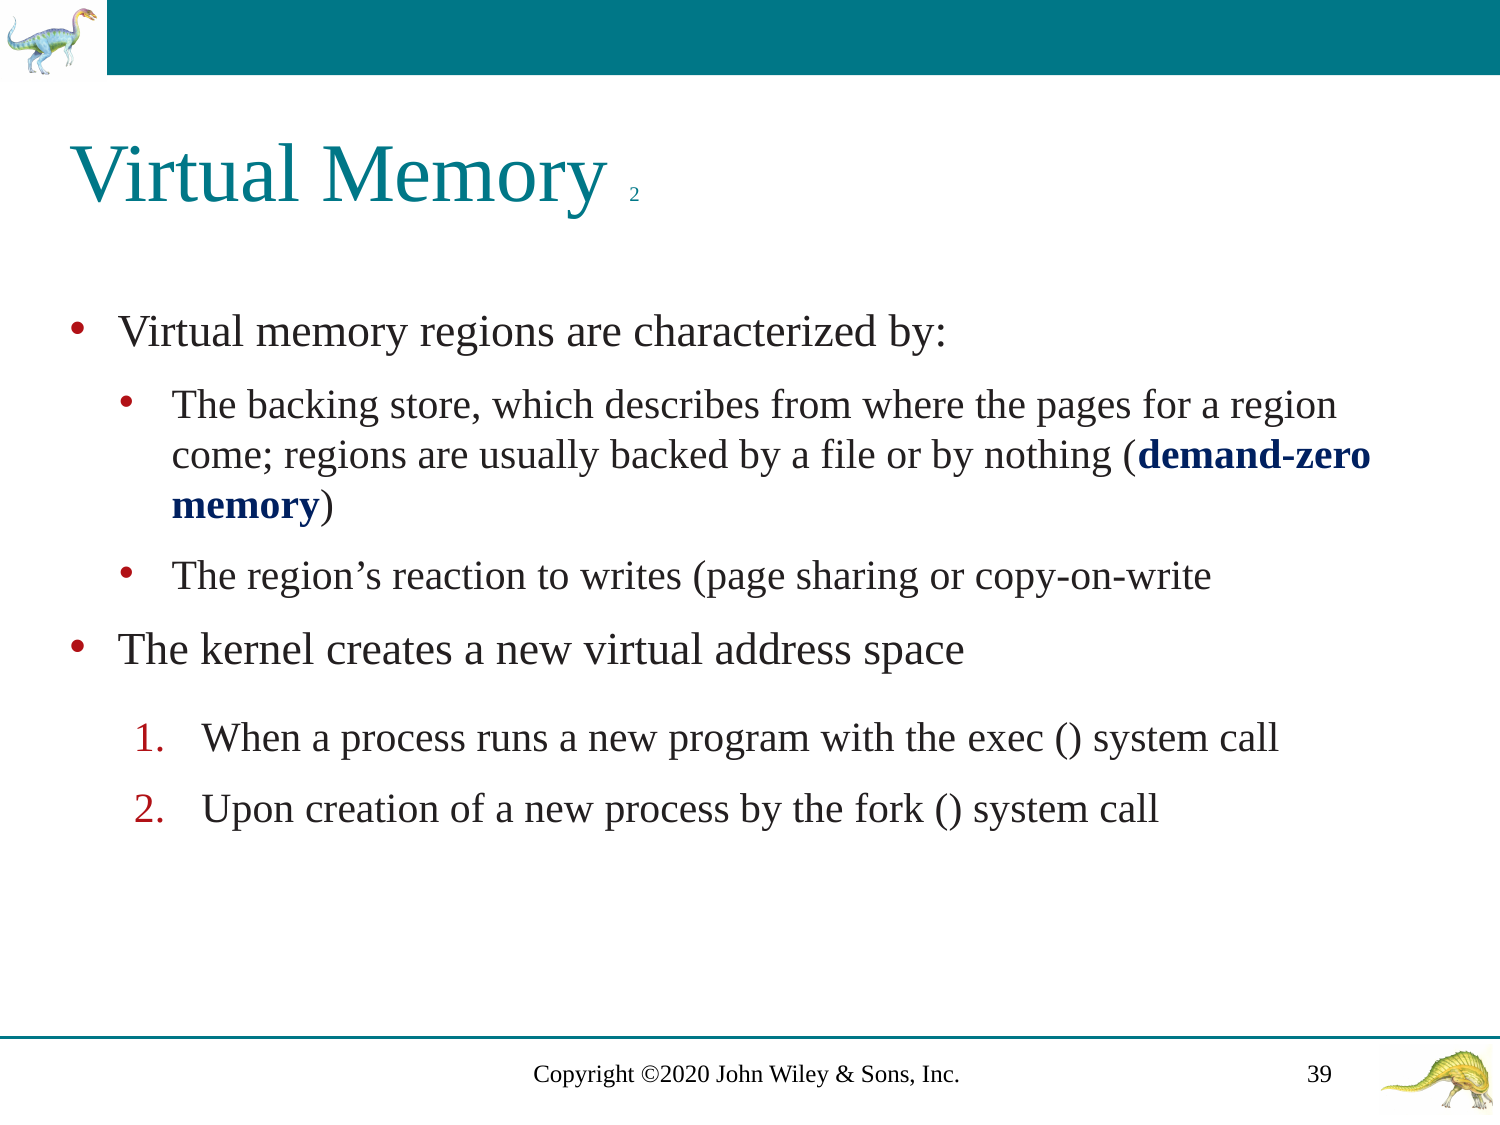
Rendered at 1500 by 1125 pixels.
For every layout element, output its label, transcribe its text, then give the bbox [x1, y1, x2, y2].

list Virtual memory regions are characterized by: The backing store, which describes from where the pages for a region come; regions are usually backed by a file or by nothing (demand-zero memory) The region’s reaction to writes (page sharing or copy-on-write The kernel creates a new virtual address space [54, 293, 1444, 695]
footer Copyright ©2020 John Wiley & Sons, Inc. [496, 1042, 1004, 1103]
slide_number 39 [1083, 1042, 1348, 1103]
picture [0, 0, 107, 82]
picture [1379, 1044, 1493, 1115]
list When a process runs a new program with the exec () system call Upon creation of a new process by the fork () system call [54, 702, 1444, 887]
title Virtual Memory 2 [54, 122, 1445, 241]
